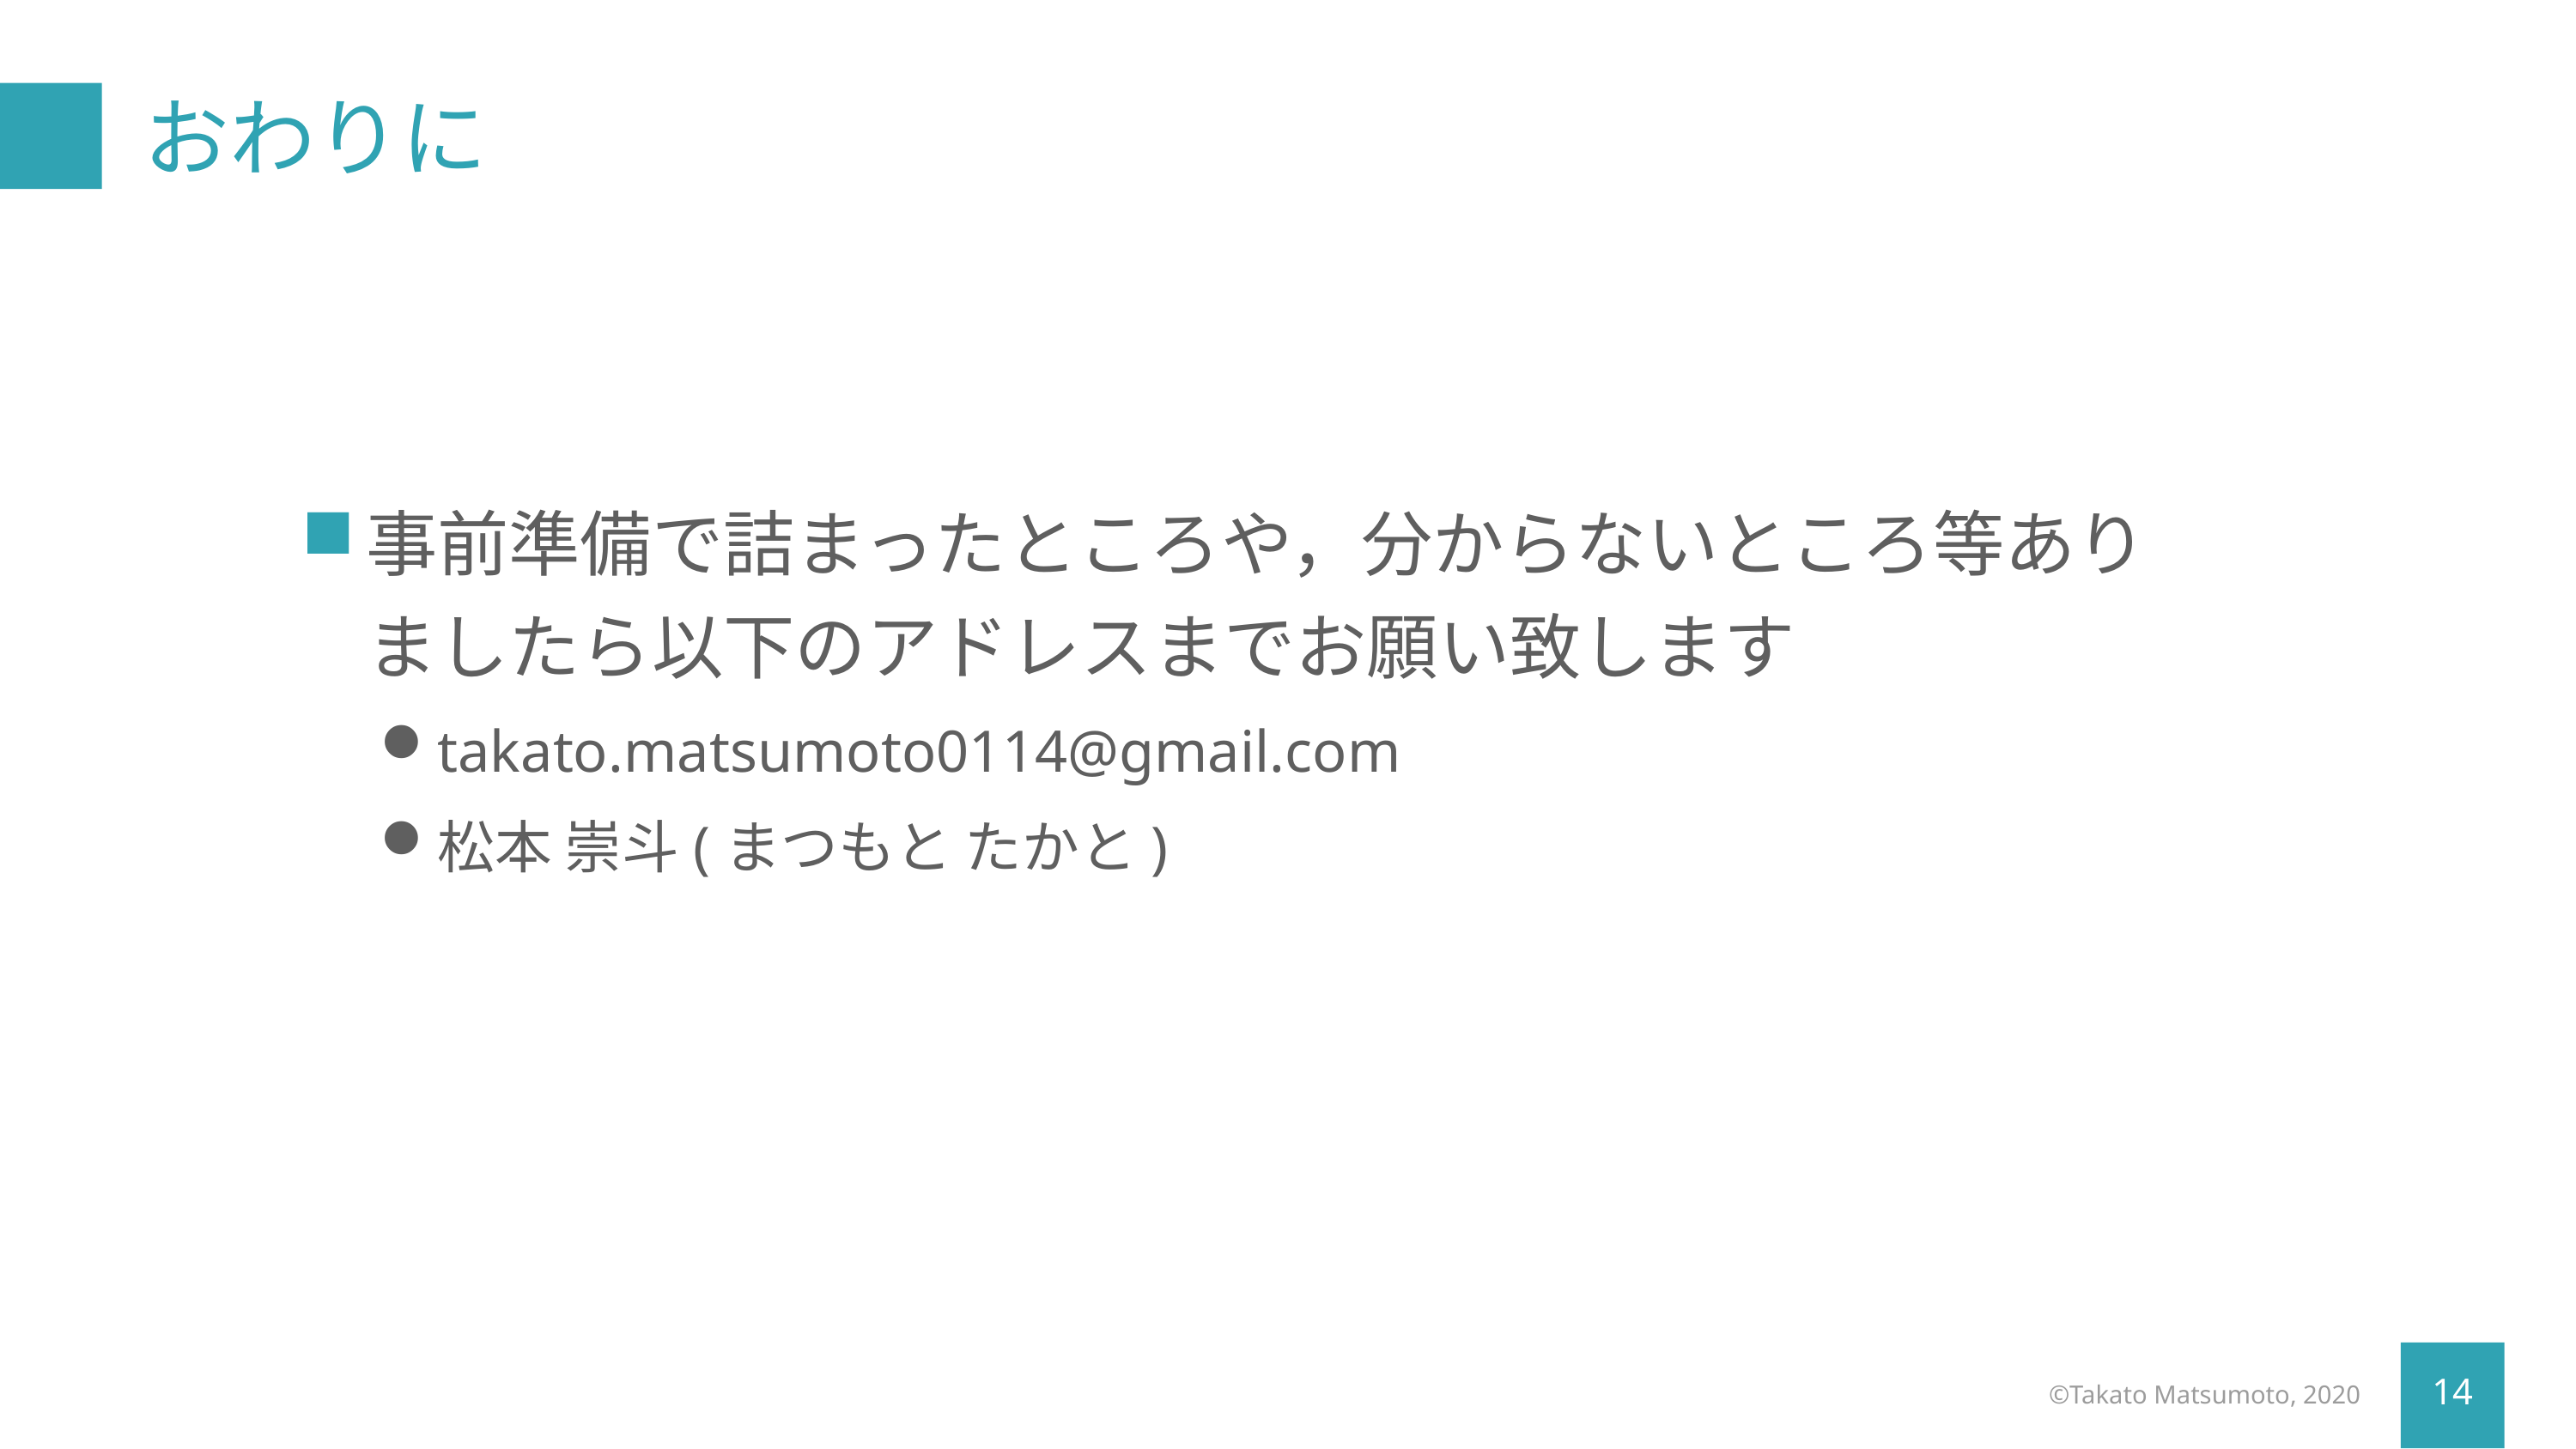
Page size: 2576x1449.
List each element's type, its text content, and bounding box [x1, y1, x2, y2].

list 事前準備で詰まったところや，分からないところ等ありましたら以下のアドレスまでお願い致します takato.matsumoto0114@gmail.com 松本 崇斗(まつもと たかと) [289, 440, 2221, 1008]
title おわりに [131, 66, 2482, 219]
footer ©︎Takato Matsumoto, 2020 [1504, 1355, 2374, 1433]
slide_number 14 [2400, 1355, 2505, 1433]
